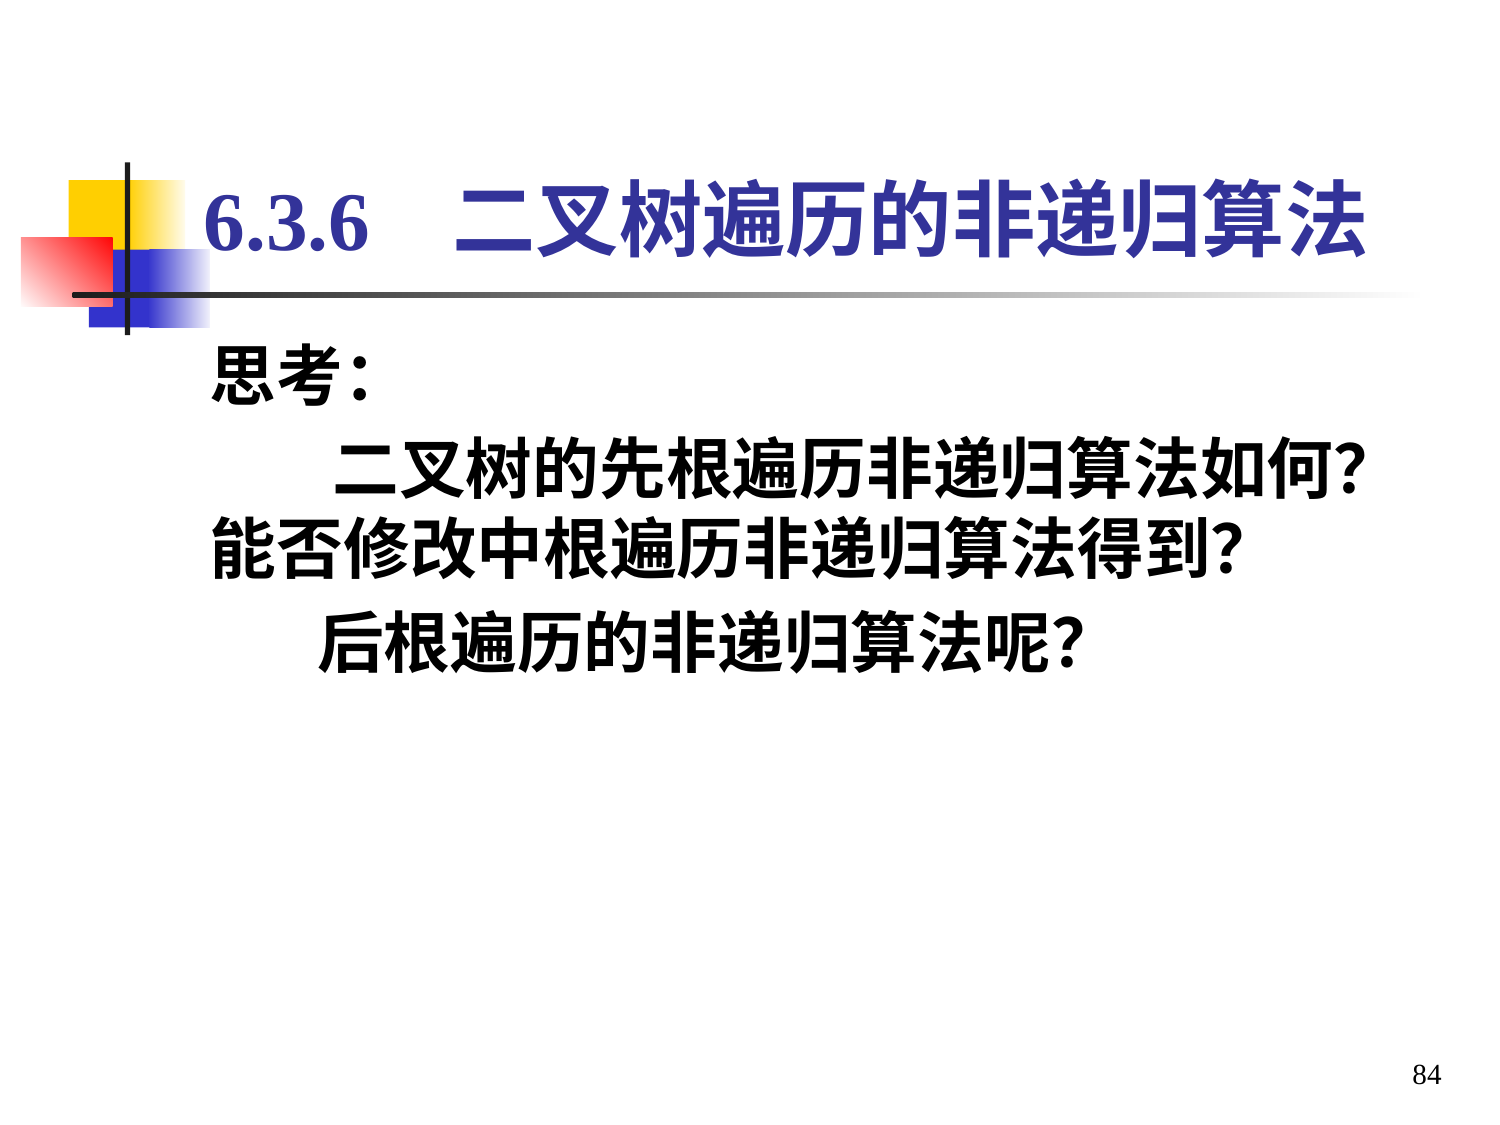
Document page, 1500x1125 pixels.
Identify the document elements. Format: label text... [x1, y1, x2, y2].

list 思考： 二叉树的先根遍历非递归算法如何？能否修改中根遍历非递归算法得到？ 后根遍历的非递归算法呢？ [194, 326, 1470, 1002]
title 6.3.6 二叉树遍历的非递归算法 [188, 137, 1468, 275]
slide_number 84 [1151, 1022, 1465, 1099]
